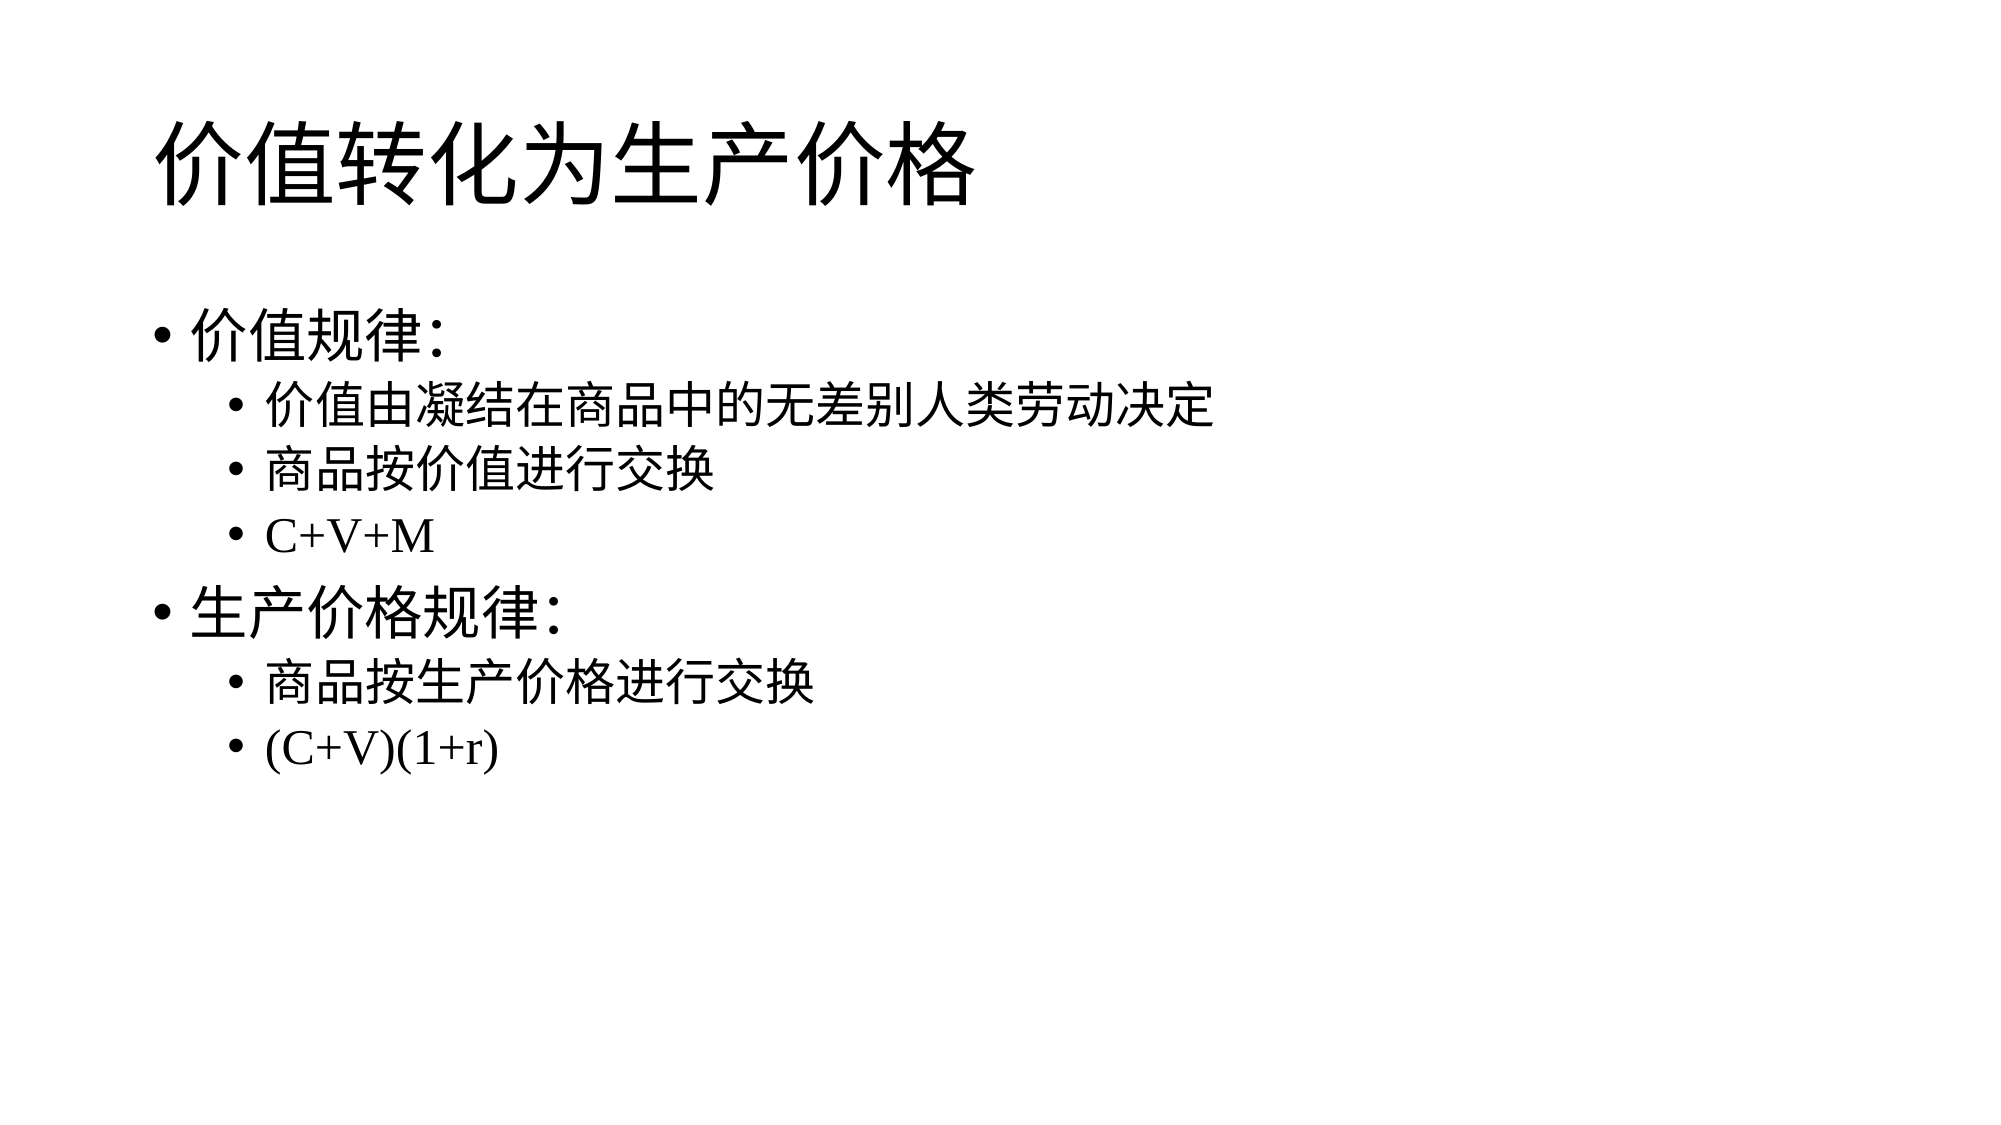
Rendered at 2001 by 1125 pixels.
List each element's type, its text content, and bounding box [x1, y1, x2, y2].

list 价值规律： 价值由凝结在商品中的无差别人类劳动决定 商品按价值进行交换 C+V+M 生产价格规律： 商品按生产价格进行交换 (C+V)(1+r) [137, 299, 1863, 1014]
title 价值转化为生产价格 [137, 59, 1863, 278]
